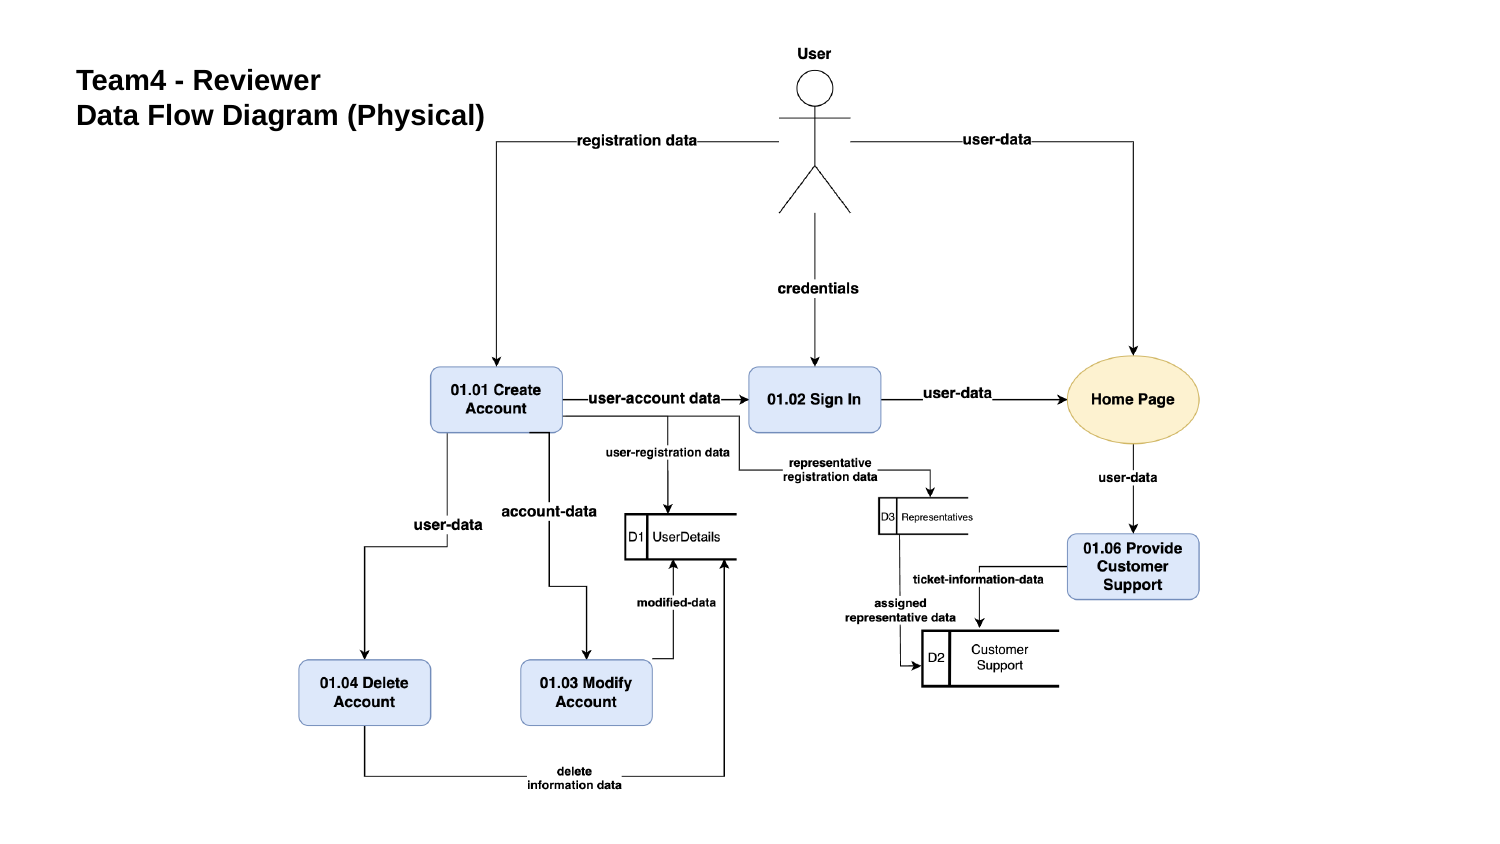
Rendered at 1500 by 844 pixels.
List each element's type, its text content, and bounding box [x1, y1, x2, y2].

text_box Team4 - Reviewer Data Flow Diagram (Physical) [61, 45, 275, 146]
picture [275, 24, 1225, 819]
